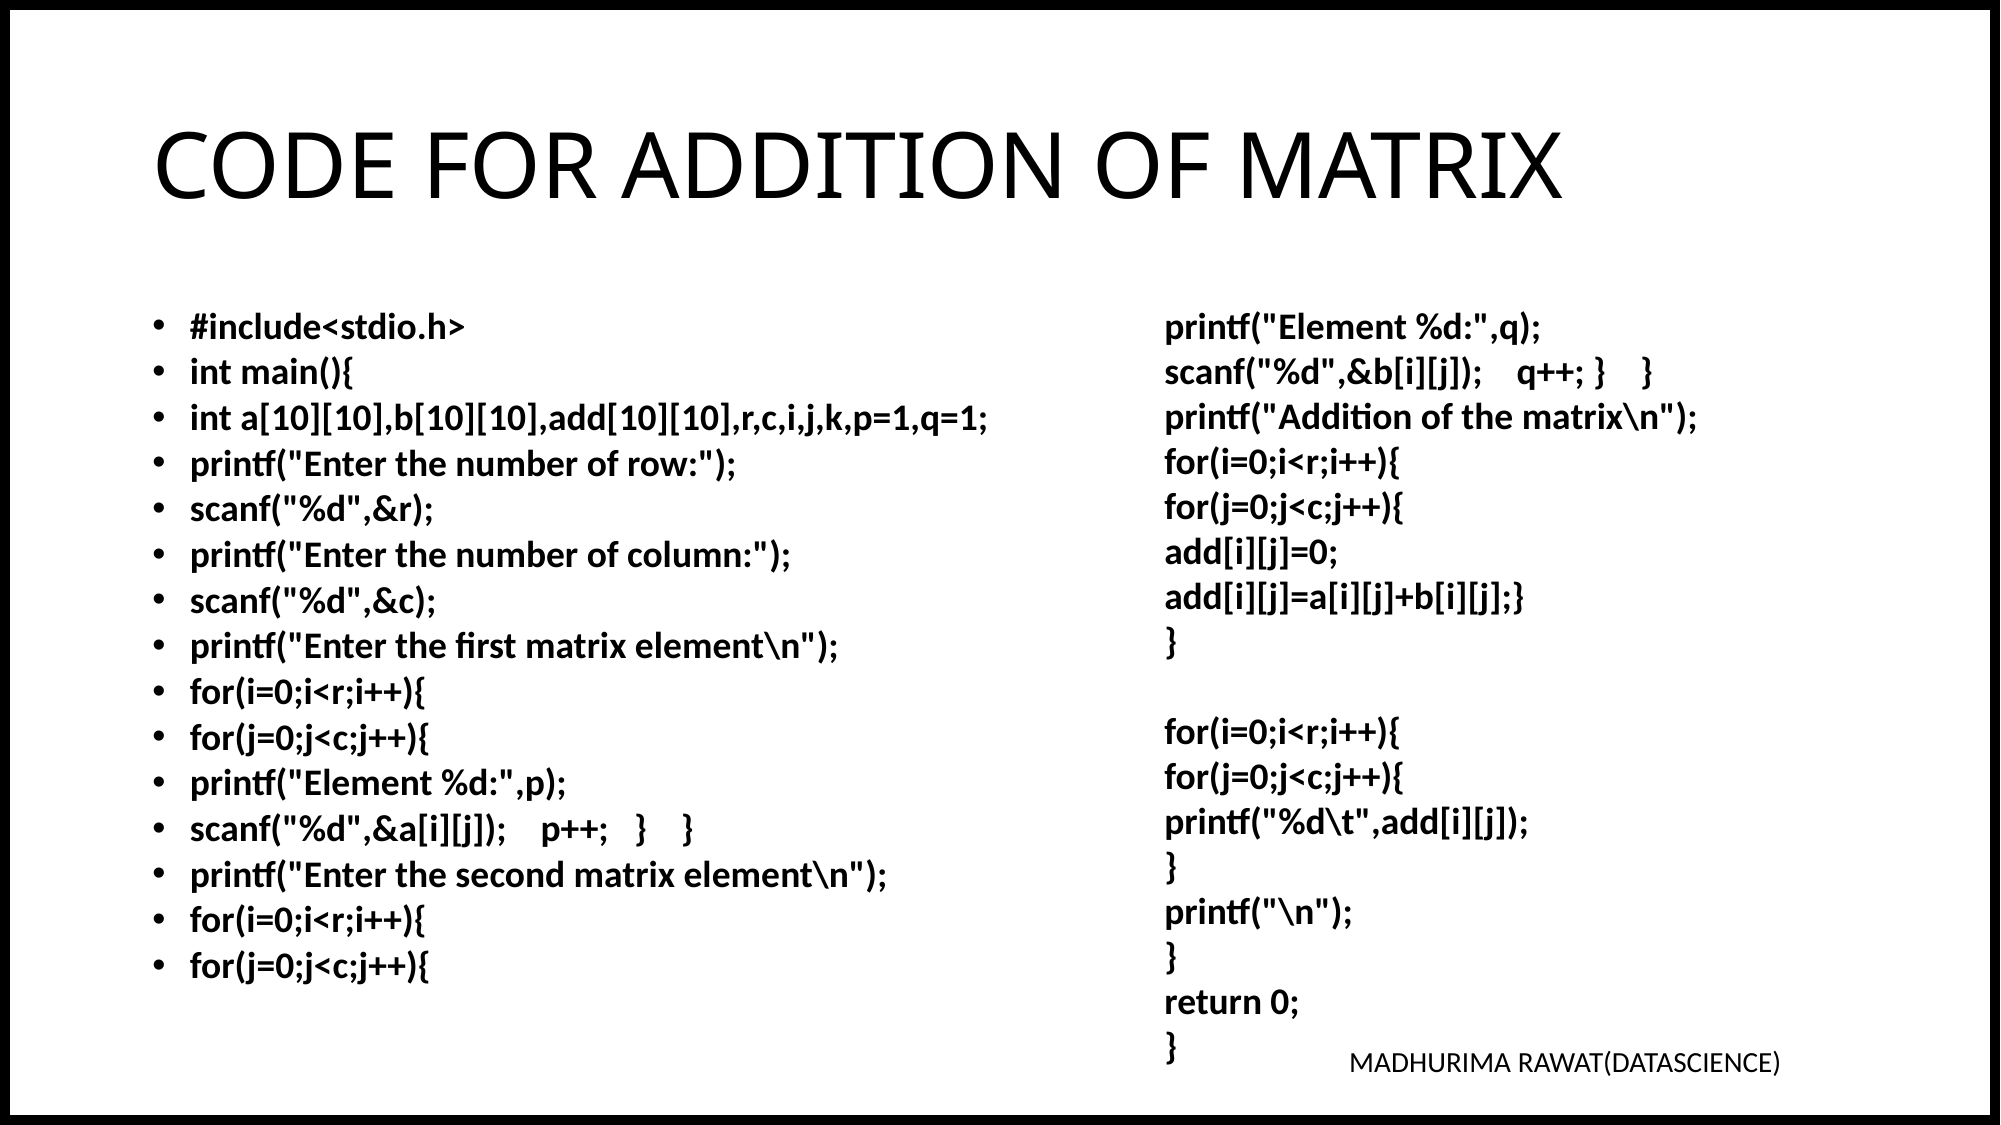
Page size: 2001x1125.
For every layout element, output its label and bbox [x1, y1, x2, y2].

text_box [0, 0, 2000, 1125]
